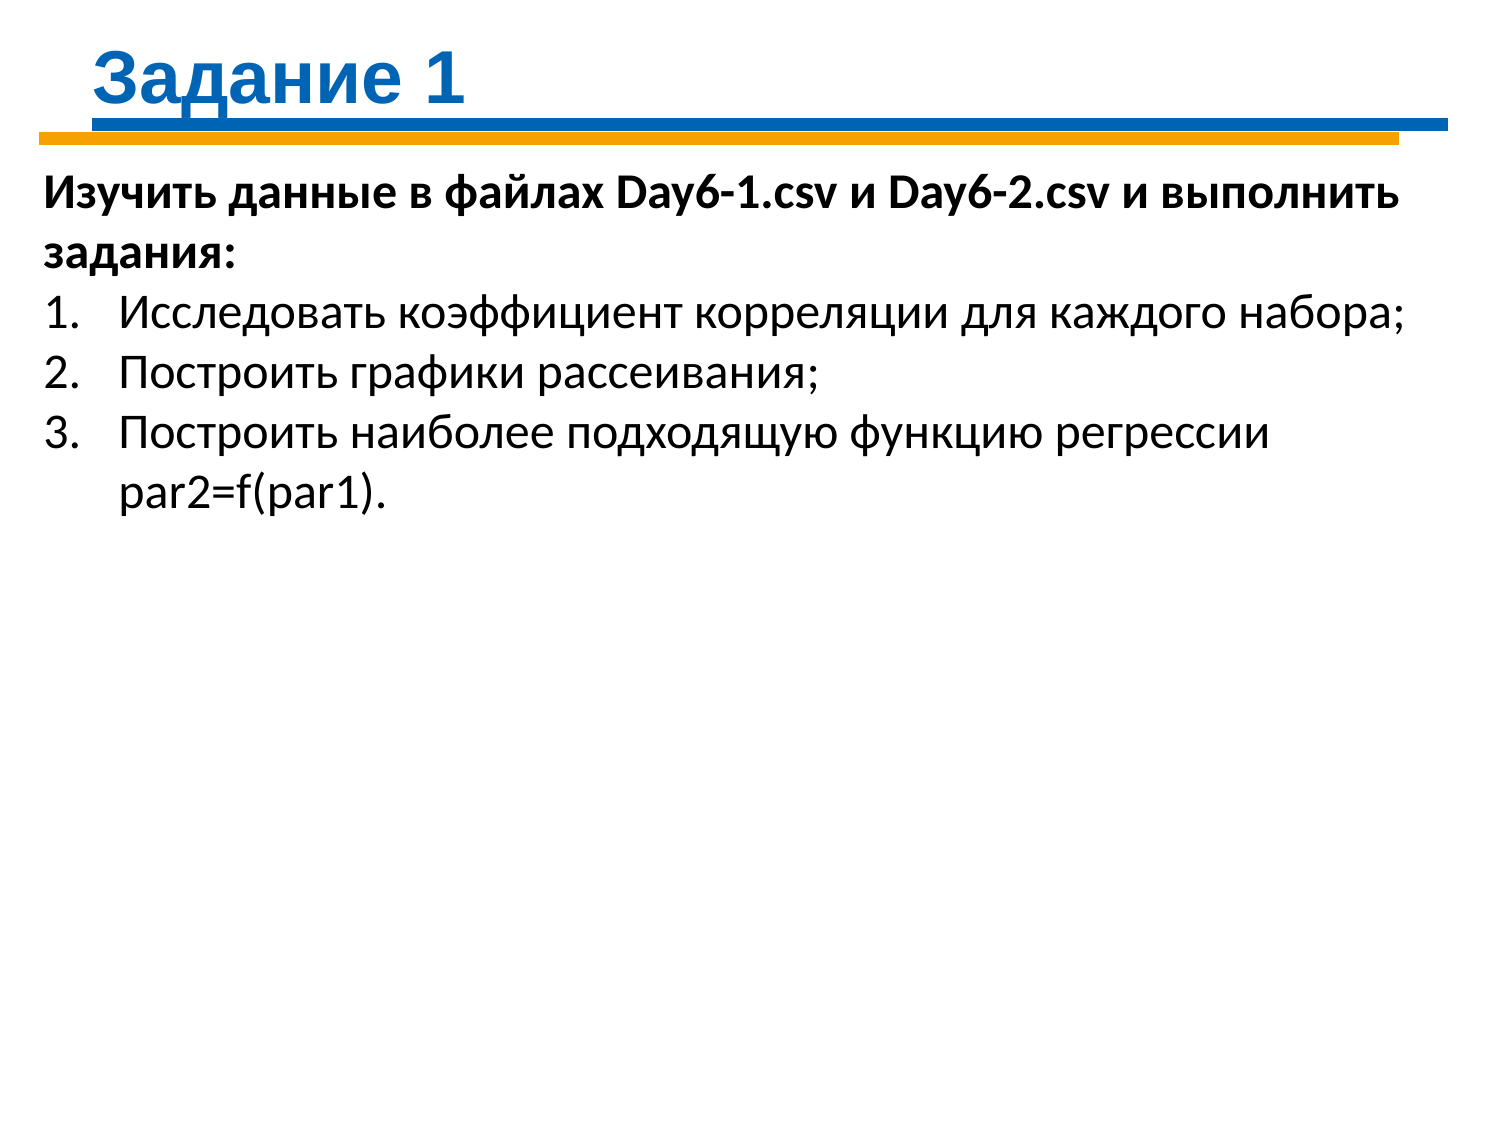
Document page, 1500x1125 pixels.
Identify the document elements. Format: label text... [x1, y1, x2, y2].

text_box Задание 1 [80, 22, 1476, 125]
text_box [39, 124, 1448, 139]
text_box Изучить данные в файлах Day6-1.csv и Day6-2.csv и выполнить задания: Исследовать коэффициент корреляции для каждого набора; Построить графики рассеивания; Построить наиболее подходящую функцию регрессии par2=f(par1). [28, 151, 1448, 526]
